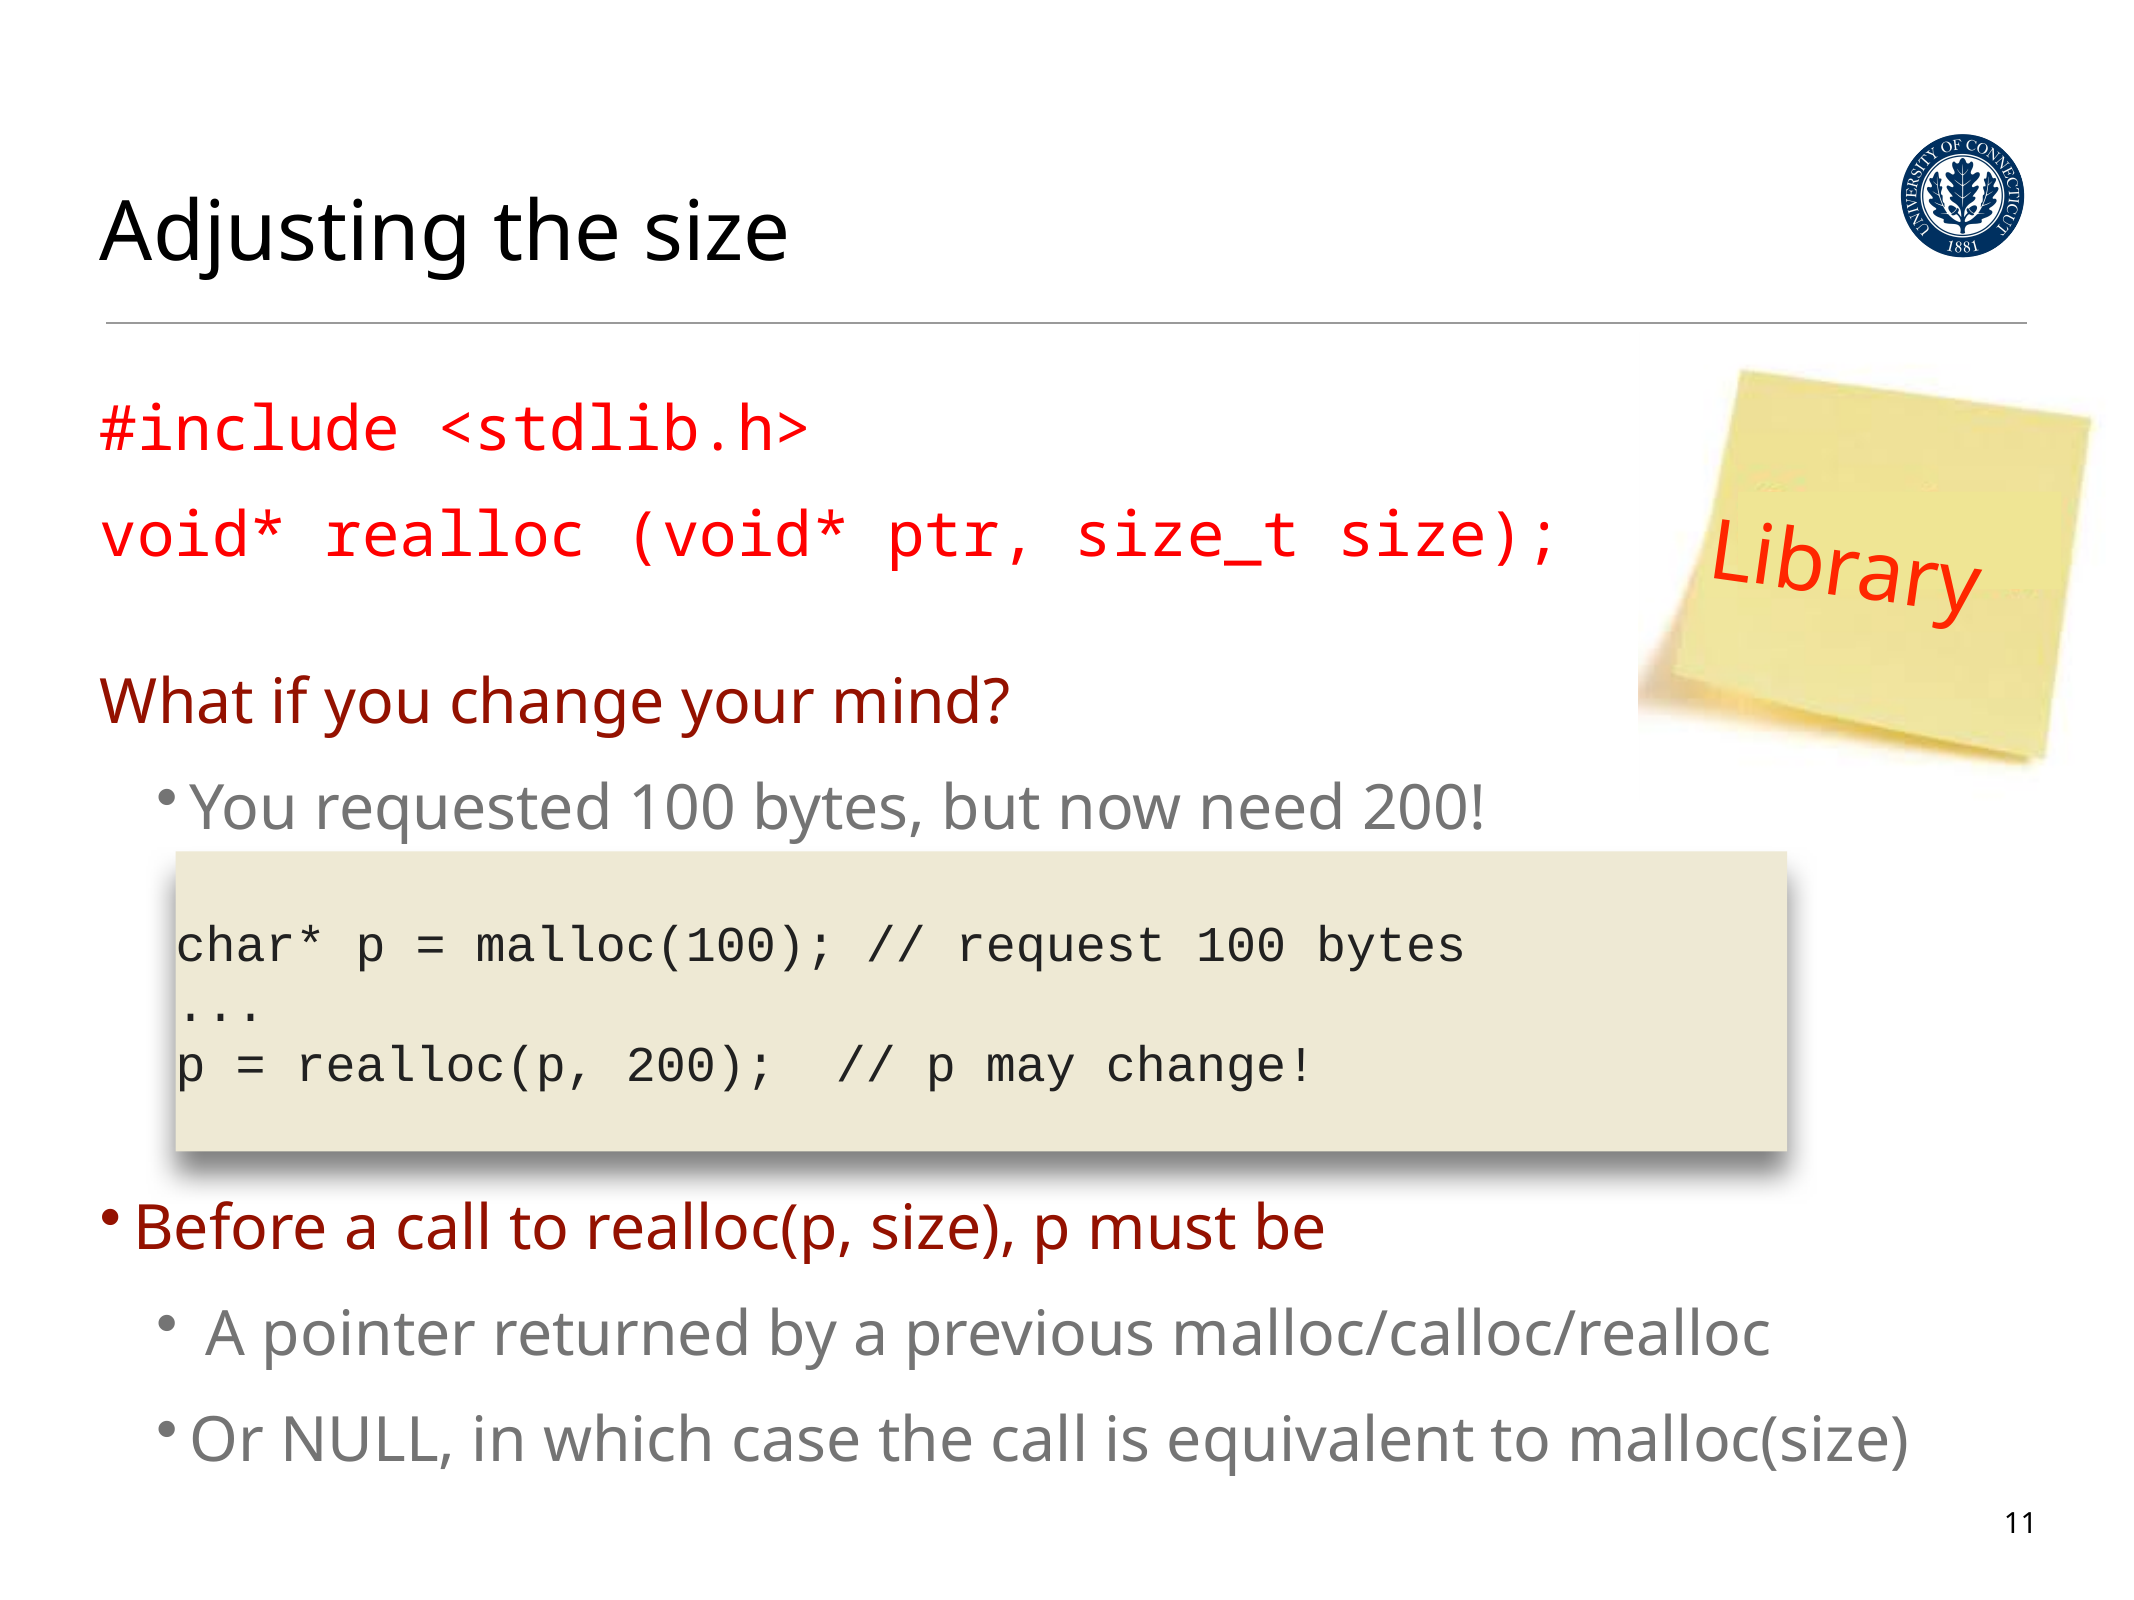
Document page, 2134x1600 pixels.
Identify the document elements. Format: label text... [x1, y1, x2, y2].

slide_number 11 [1996, 1497, 2045, 1544]
list #include <stdlib.h> void* realloc (void* ptr, size_t size); What if you change your mind? You requested 100 bytes, but now need 200! Before a call to realloc(p, size), p must be A pointer returned by a previous malloc/calloc/realloc Or NULL, in which case the call is equivalent to malloc(size) [93, 380, 2041, 1459]
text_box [1638, 331, 2108, 802]
title Adjusting the size [93, 53, 2041, 284]
text_box char* p = malloc(100); // request 100 bytes ... p = realloc(p, 200); // p may change! [175, 851, 1788, 1152]
